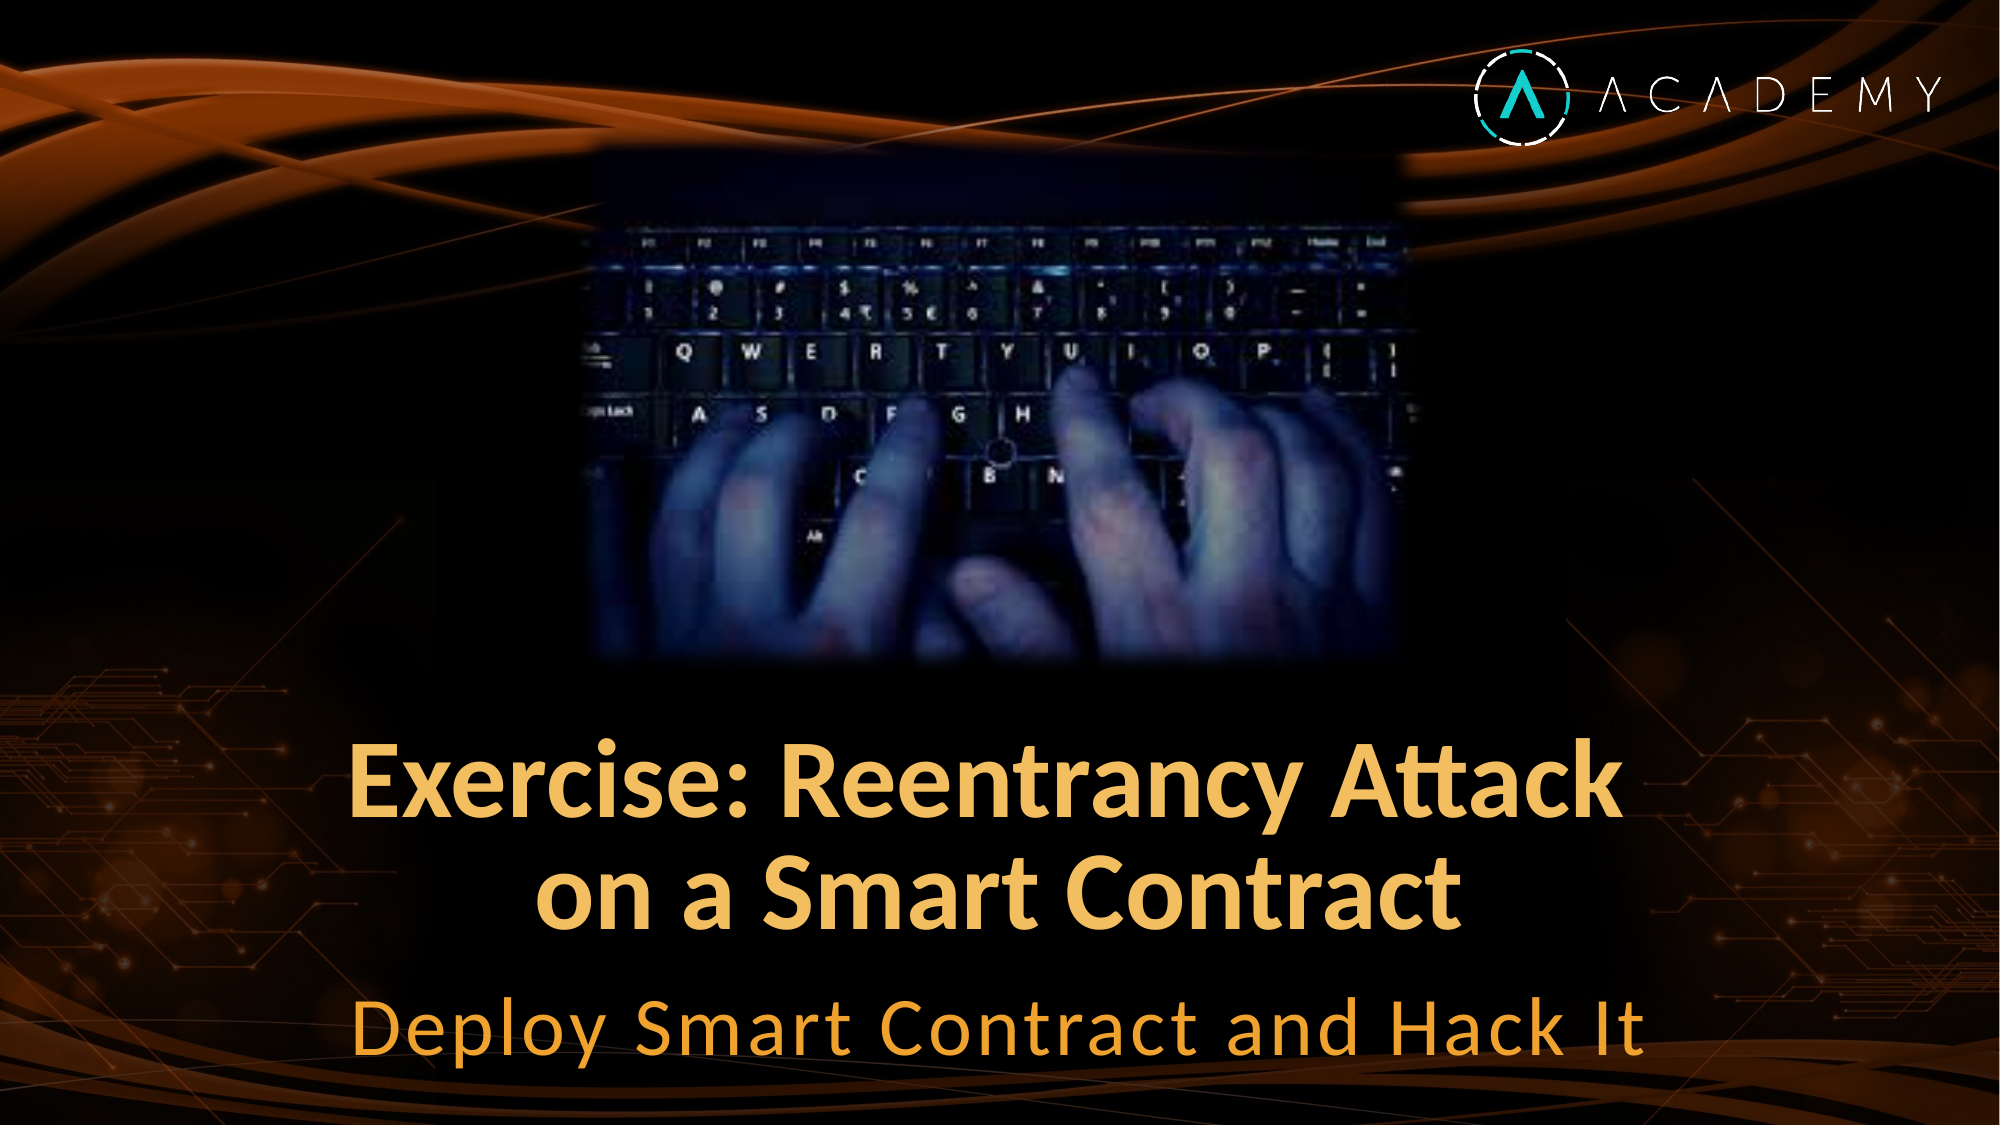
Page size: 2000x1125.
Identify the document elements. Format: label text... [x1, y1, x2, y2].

picture [0, 0, 2000, 1125]
list Deploy Smart Contract and Hack It [111, 961, 1886, 1080]
title Exercise: Reentrancy Attack on a Smart Contract [111, 719, 1886, 959]
